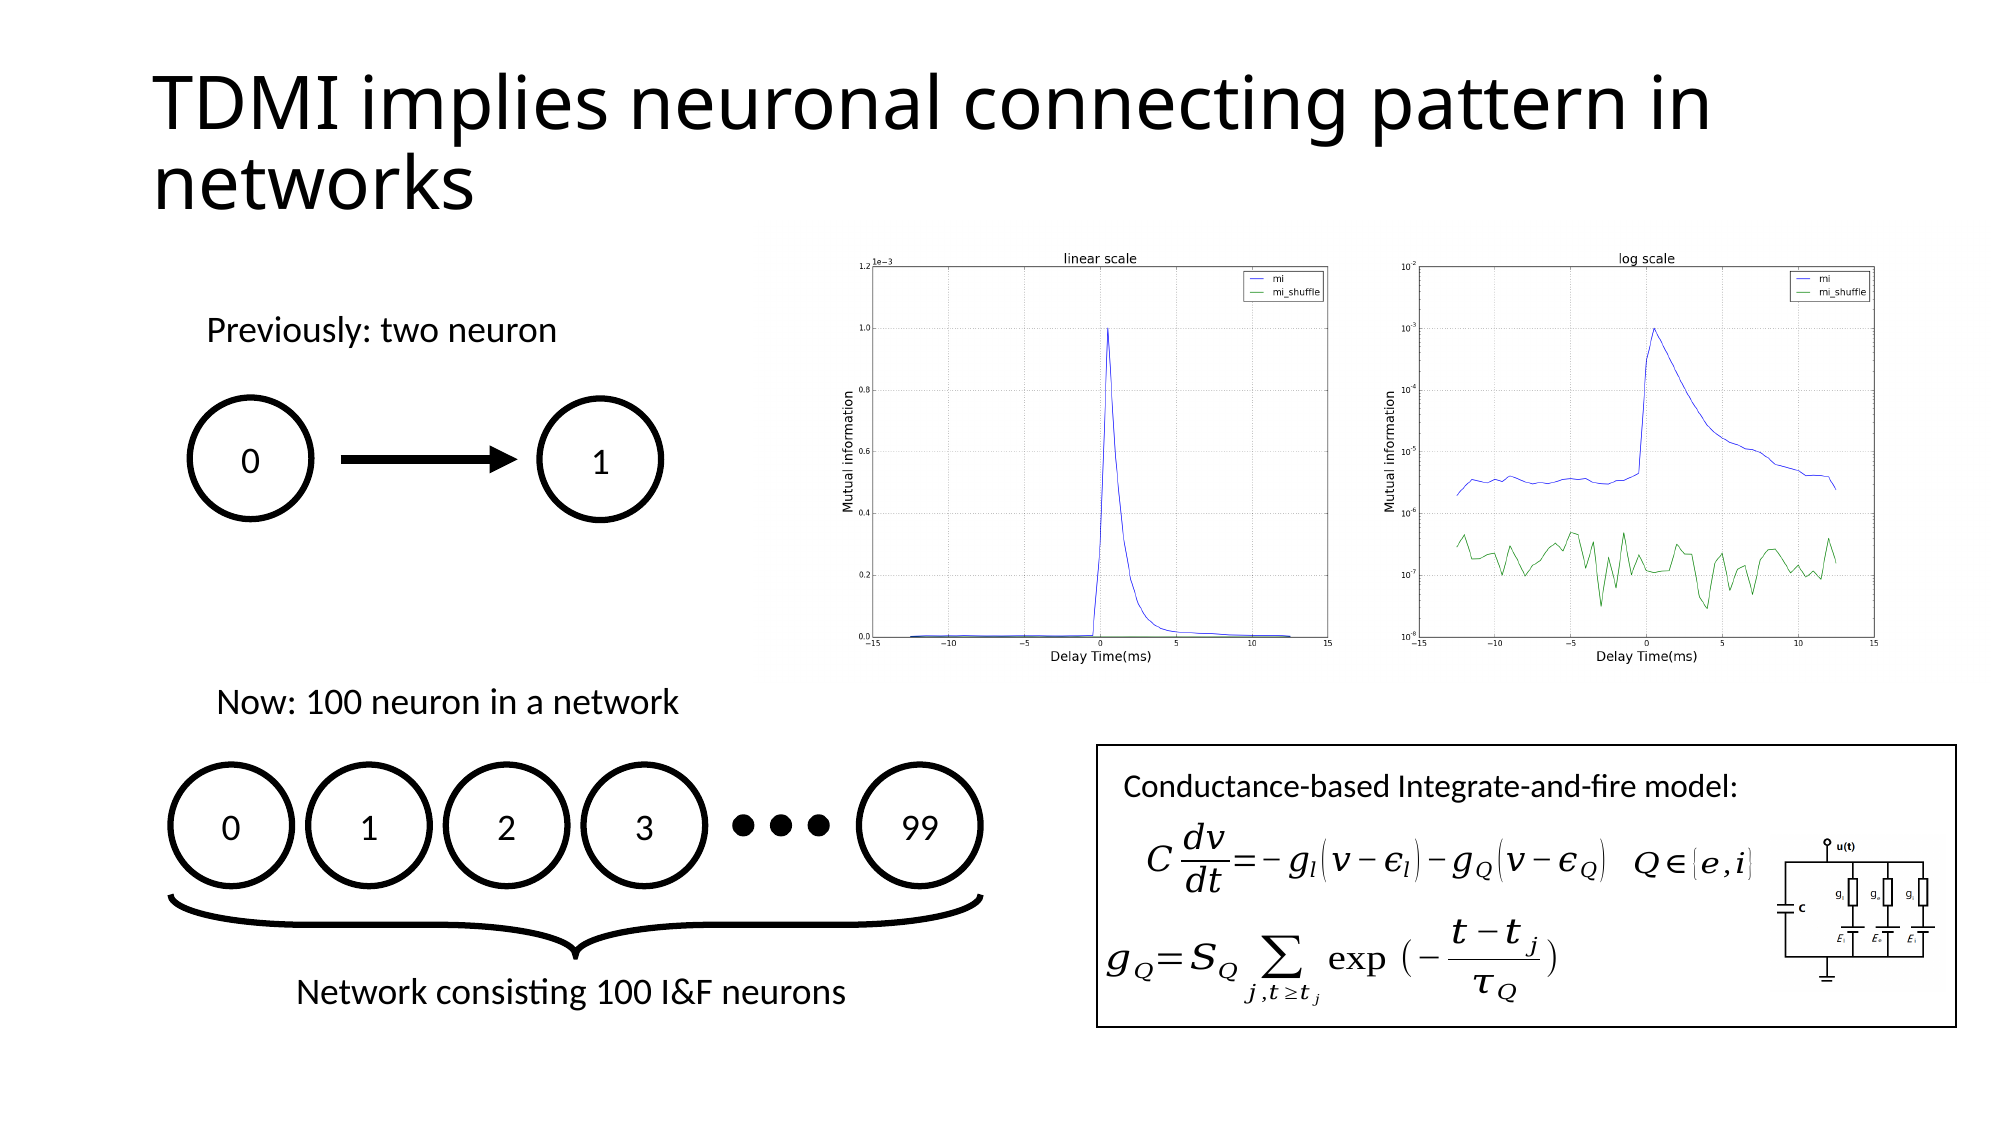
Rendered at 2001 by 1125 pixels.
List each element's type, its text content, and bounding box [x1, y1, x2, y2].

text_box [1097, 744, 1957, 1027]
text_box [169, 894, 982, 957]
picture [753, 220, 1991, 683]
text_box Network consisting 100 I&F neurons [281, 959, 870, 1020]
text_box Previously: two neuron [191, 297, 574, 358]
text_box Now: 100 neuron in a network [201, 670, 695, 730]
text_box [170, 764, 981, 887]
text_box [189, 397, 662, 521]
title TDMI implies neuronal connecting pattern in networks [137, 57, 1863, 235]
